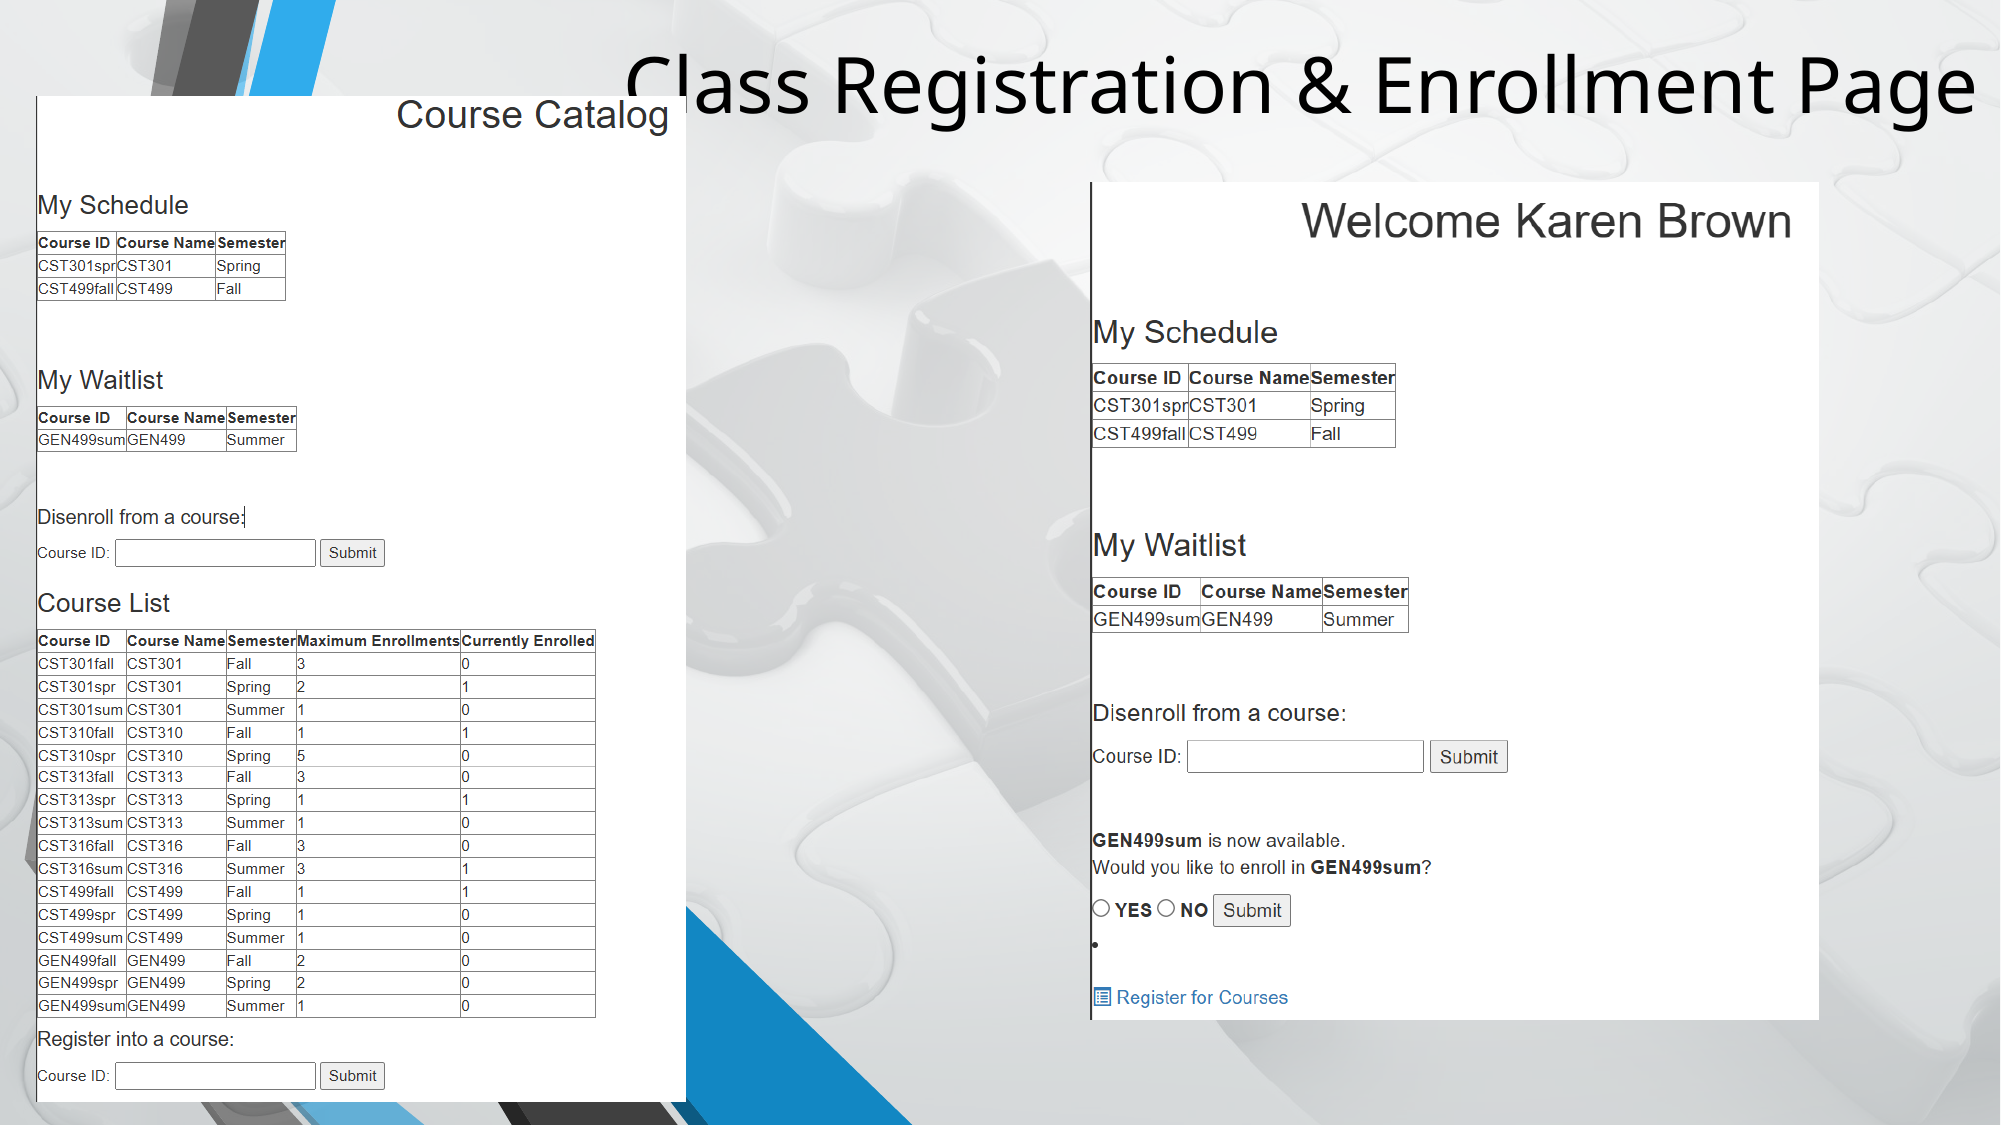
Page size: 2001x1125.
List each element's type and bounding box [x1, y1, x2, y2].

text_box [89, 0, 913, 1125]
picture [913, 0, 2000, 1125]
picture [0, 0, 686, 1125]
